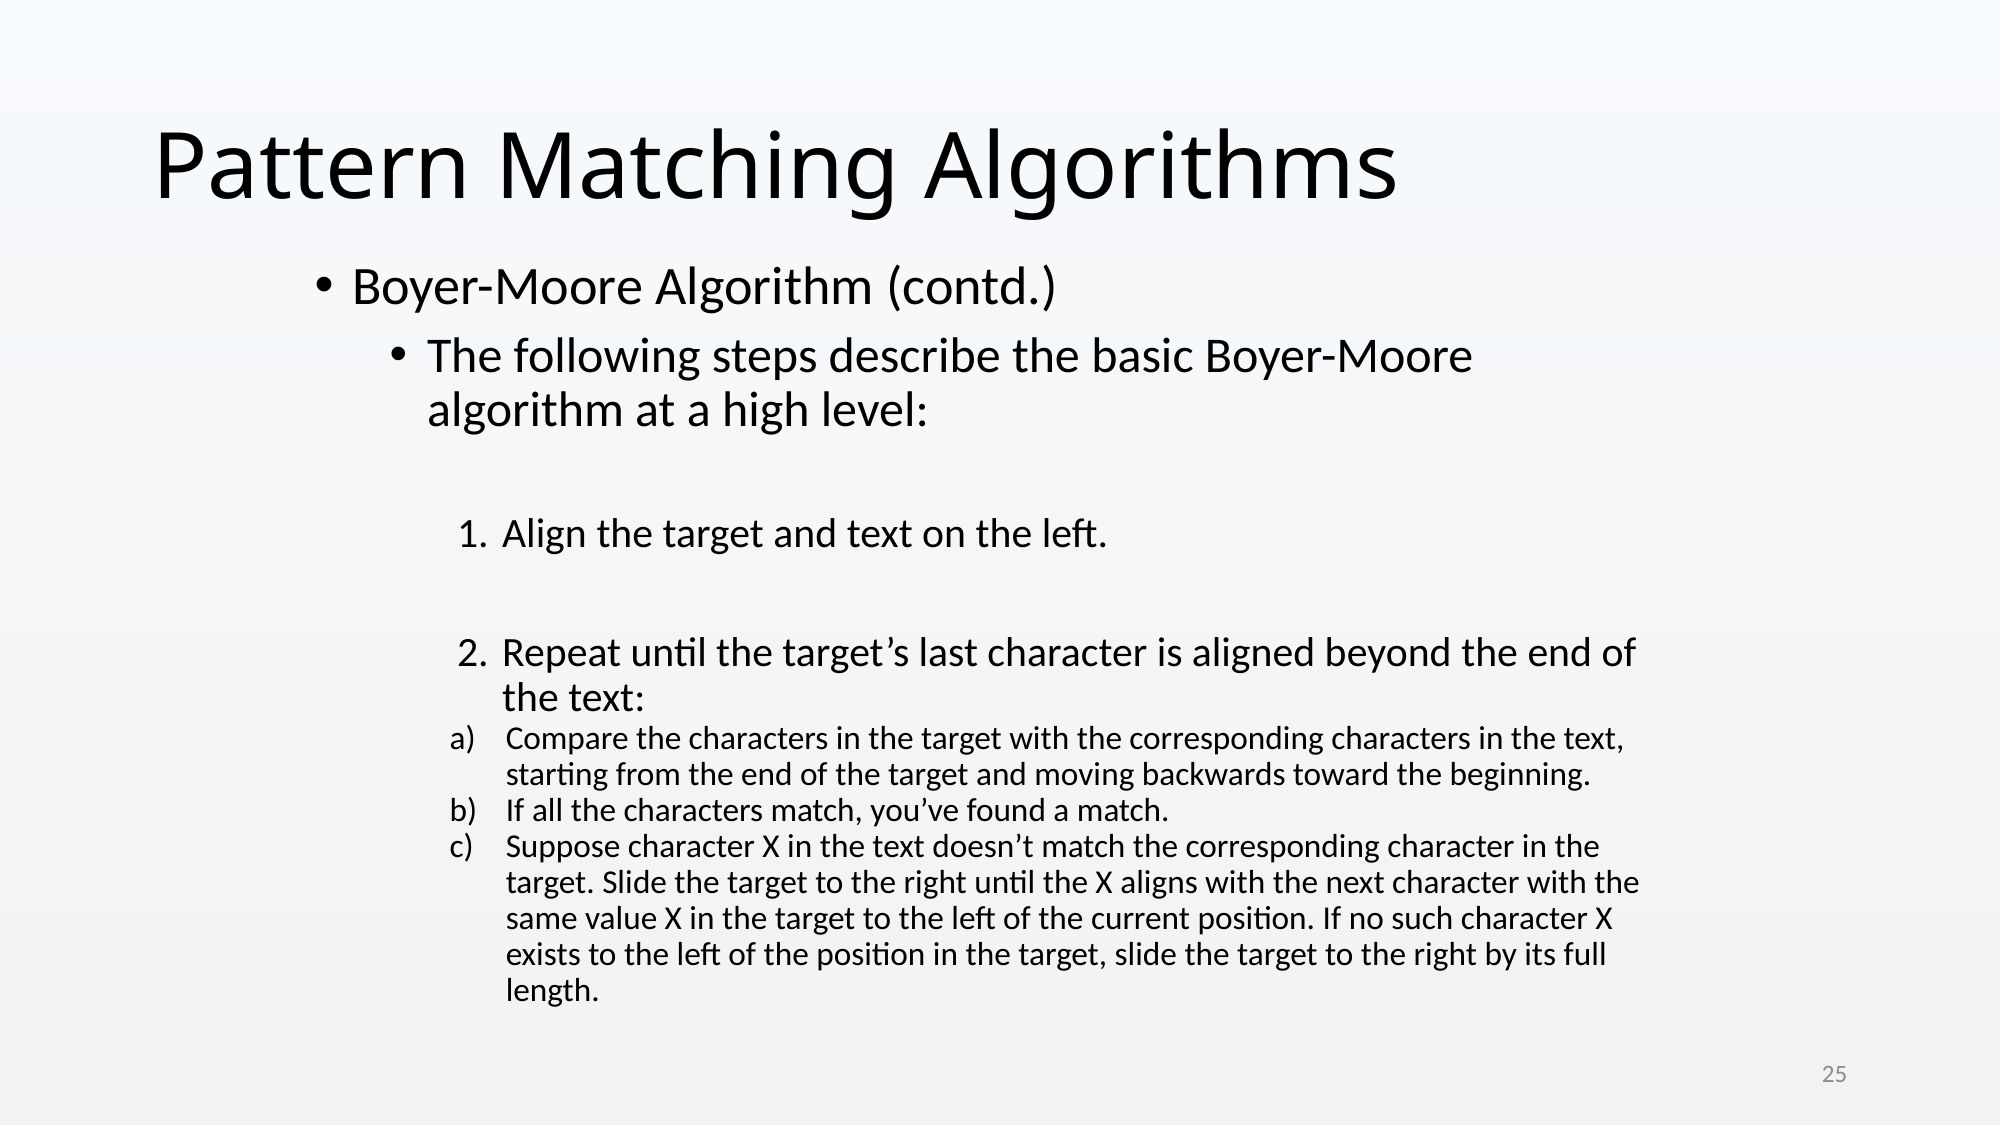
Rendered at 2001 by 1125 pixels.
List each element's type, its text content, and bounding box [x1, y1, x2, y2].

slide_number 25 [1412, 1042, 1863, 1103]
list Boyer-Moore Algorithm (contd.) The following steps describe the basic Boyer-Moore algorithm at a high level: Align the target and text on the left. Repeat until the target’s last character is aligned beyond the end of the text: Compare the characters in the target with the corresponding characters in the text, starting from the end of the target and moving backwards toward the beginning. If all the characters match, you’ve found a match. Suppose character X in the text doesn’t match the corresponding character in the target. Slide the target to the right until the X aligns with the next character with the same value X in the target to the left of the current position. If no such character X exists to the left of the position in the target, slide the target to the right by its full length. [299, 250, 1692, 973]
title Pattern Matching Algorithms [137, 59, 1863, 278]
